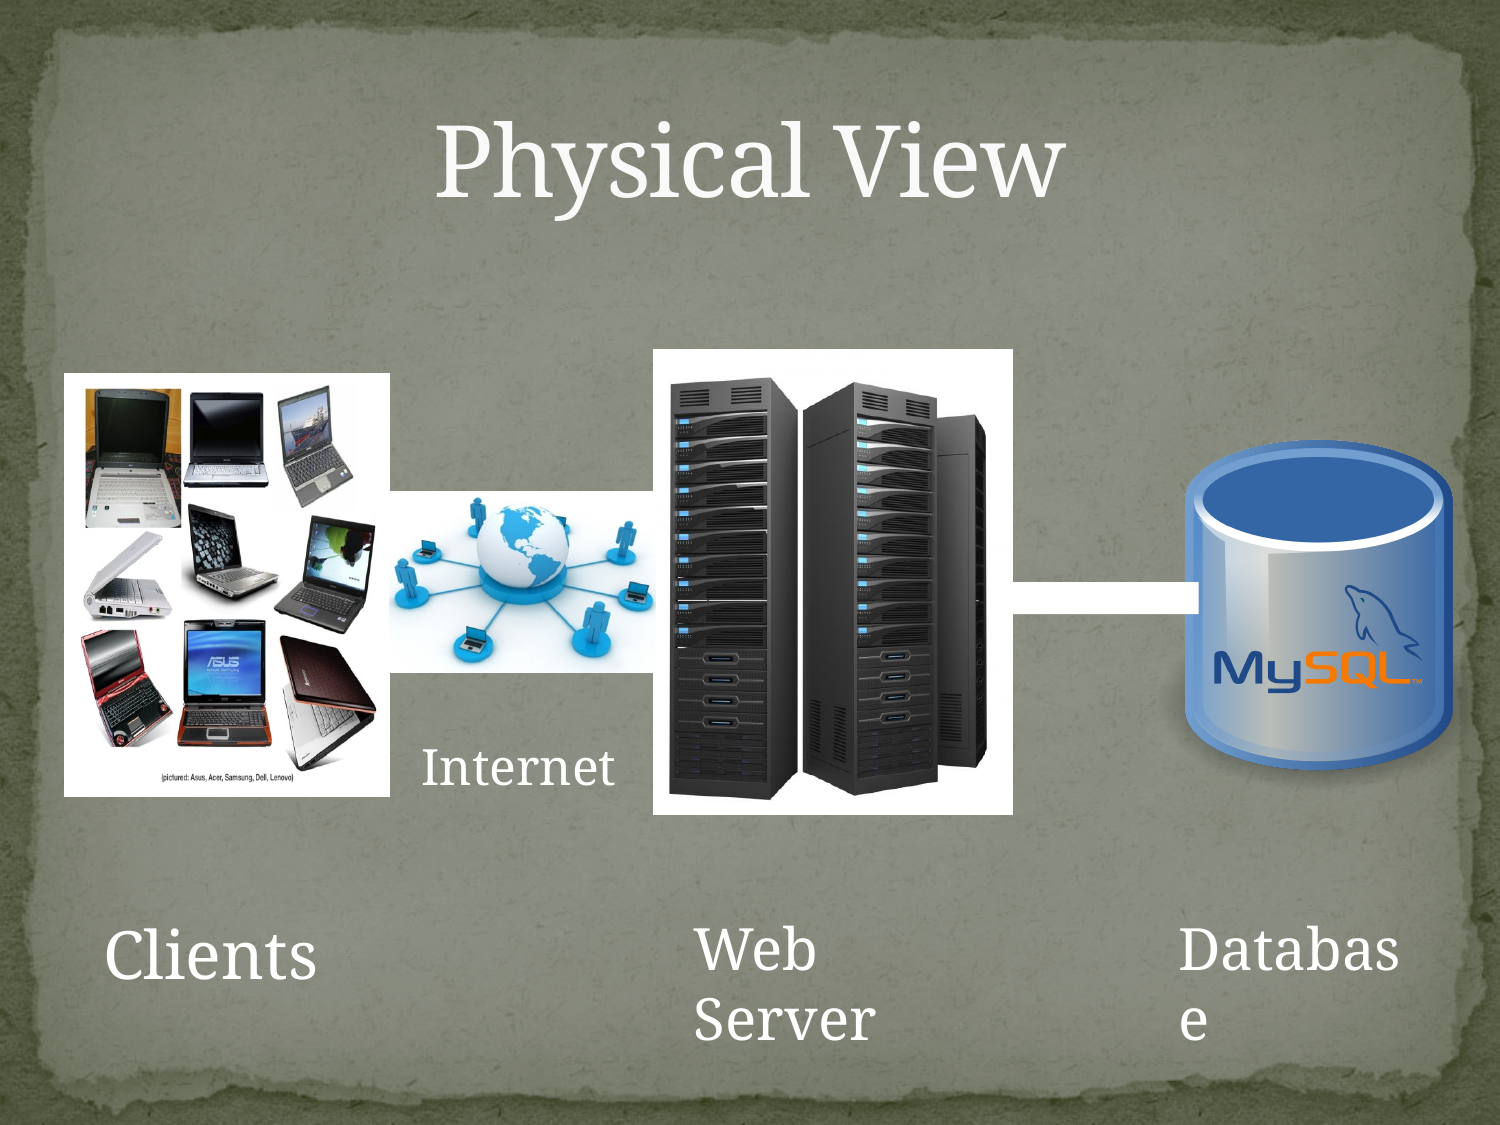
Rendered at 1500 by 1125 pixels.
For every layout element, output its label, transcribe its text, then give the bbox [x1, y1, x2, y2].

text_box [1021, 579, 1127, 617]
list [656, 352, 1012, 813]
picture [64, 373, 655, 797]
picture [1138, 433, 1500, 796]
title Physical View [74, 24, 1425, 225]
text_box Web Server [679, 905, 999, 1060]
text_box Clients [88, 905, 349, 1000]
text_box Database [1163, 905, 1447, 1060]
text_box Internet [406, 728, 638, 803]
